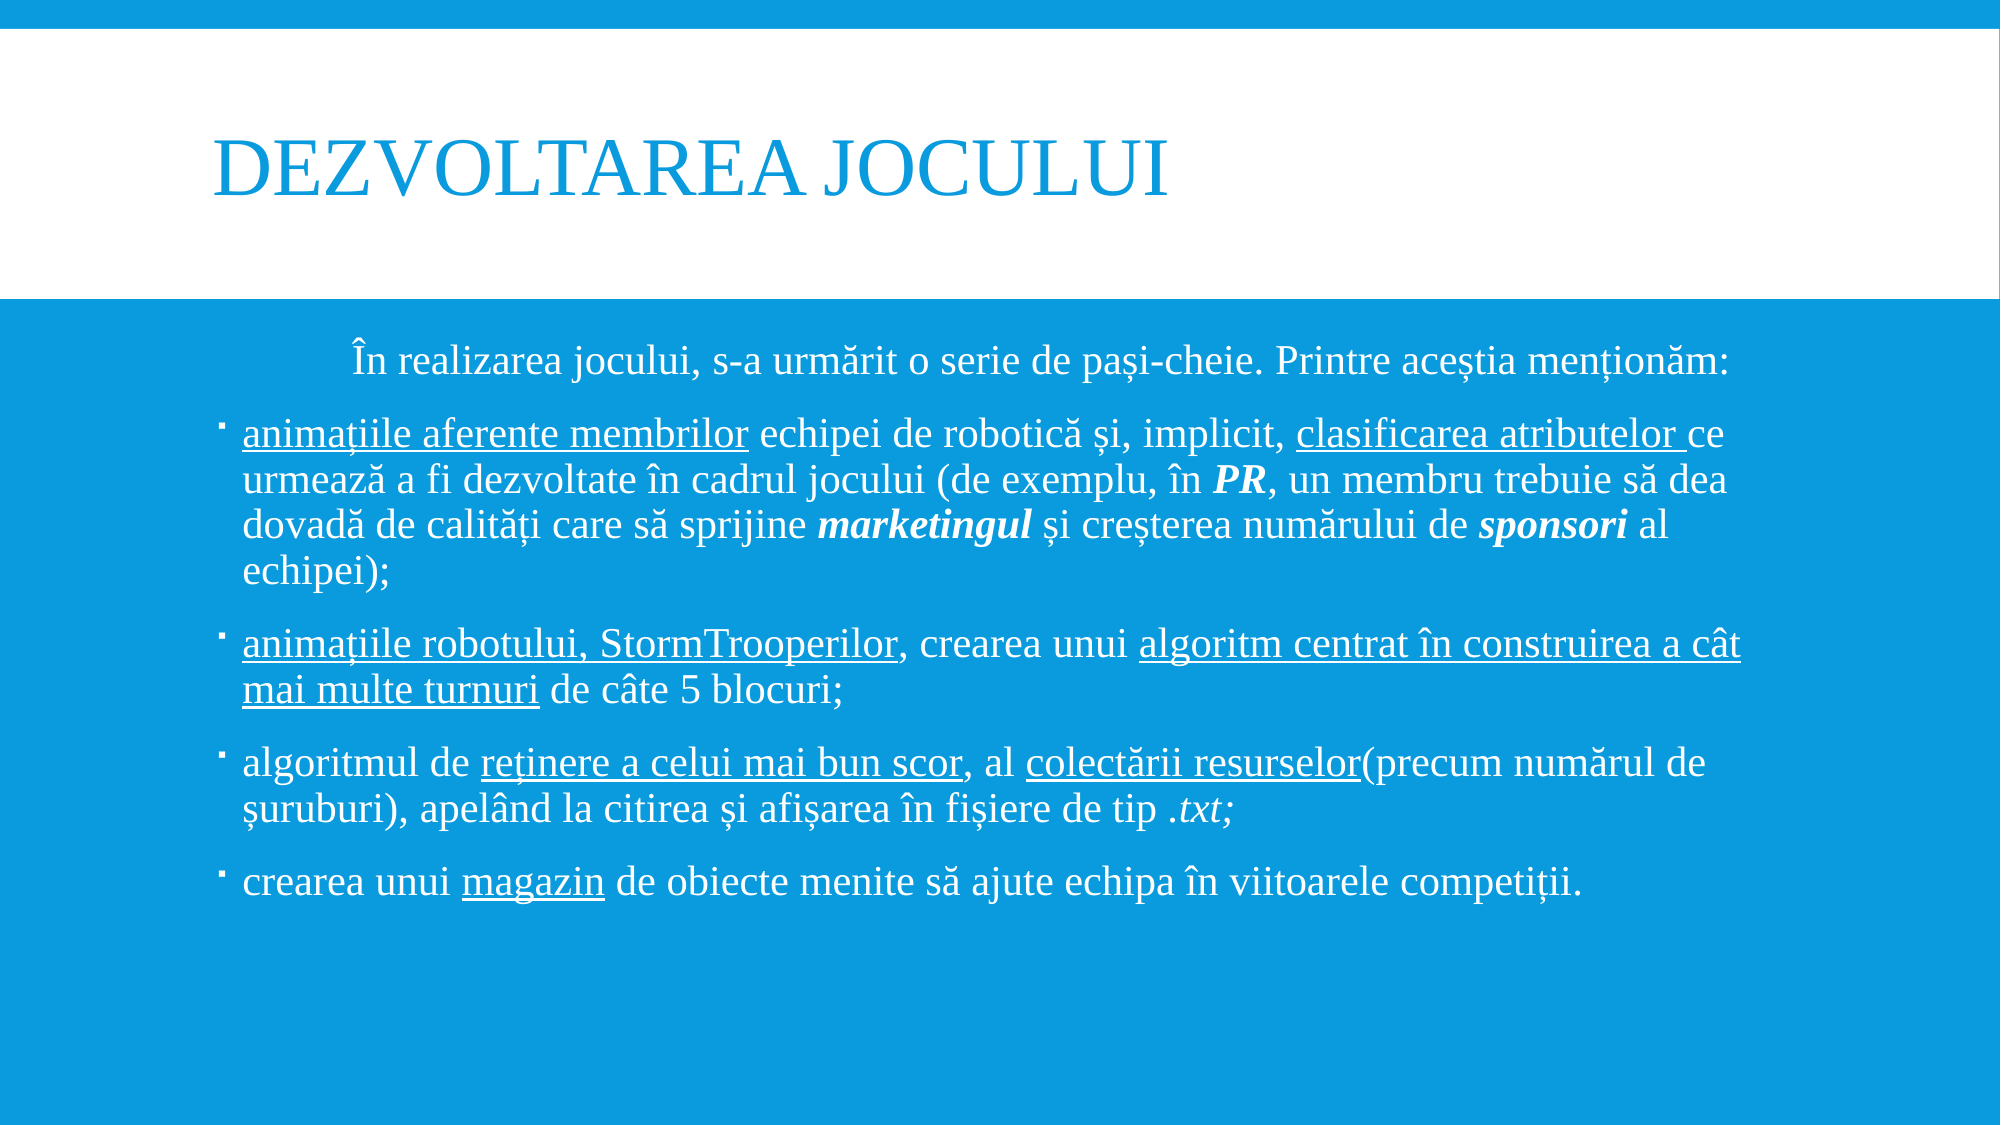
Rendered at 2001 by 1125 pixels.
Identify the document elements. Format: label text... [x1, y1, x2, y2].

title Dezvoltarea jocului [197, 46, 1803, 295]
list În realizarea jocului, s-a urmărit o serie de pași-cheie. Printre aceștia menționăm: animațiile aferente membrilor echipei de robotică și, implicit, clasificarea atributelor ce urmează a fi dezvoltate în cadrul jocului (de exemplu, în PR, un membru trebuie să dea dovadă de calități care să sprijine marketingul și creșterea numărului de sponsori al echipei); animațiile robotului, StormTrooperilor, crearea unui algoritm centrat în construirea a cât mai multe turnuri de câte 5 blocuri; algoritmul de reținere a celui mai bun scor, al colectării resurselor(precum numărul de șuruburi), apelând la citirea și afișarea în fișiere de tip .txt; crearea unui magazin de obiecte menite să ajute echipa în viitoarele competiții. [197, 329, 1803, 917]
